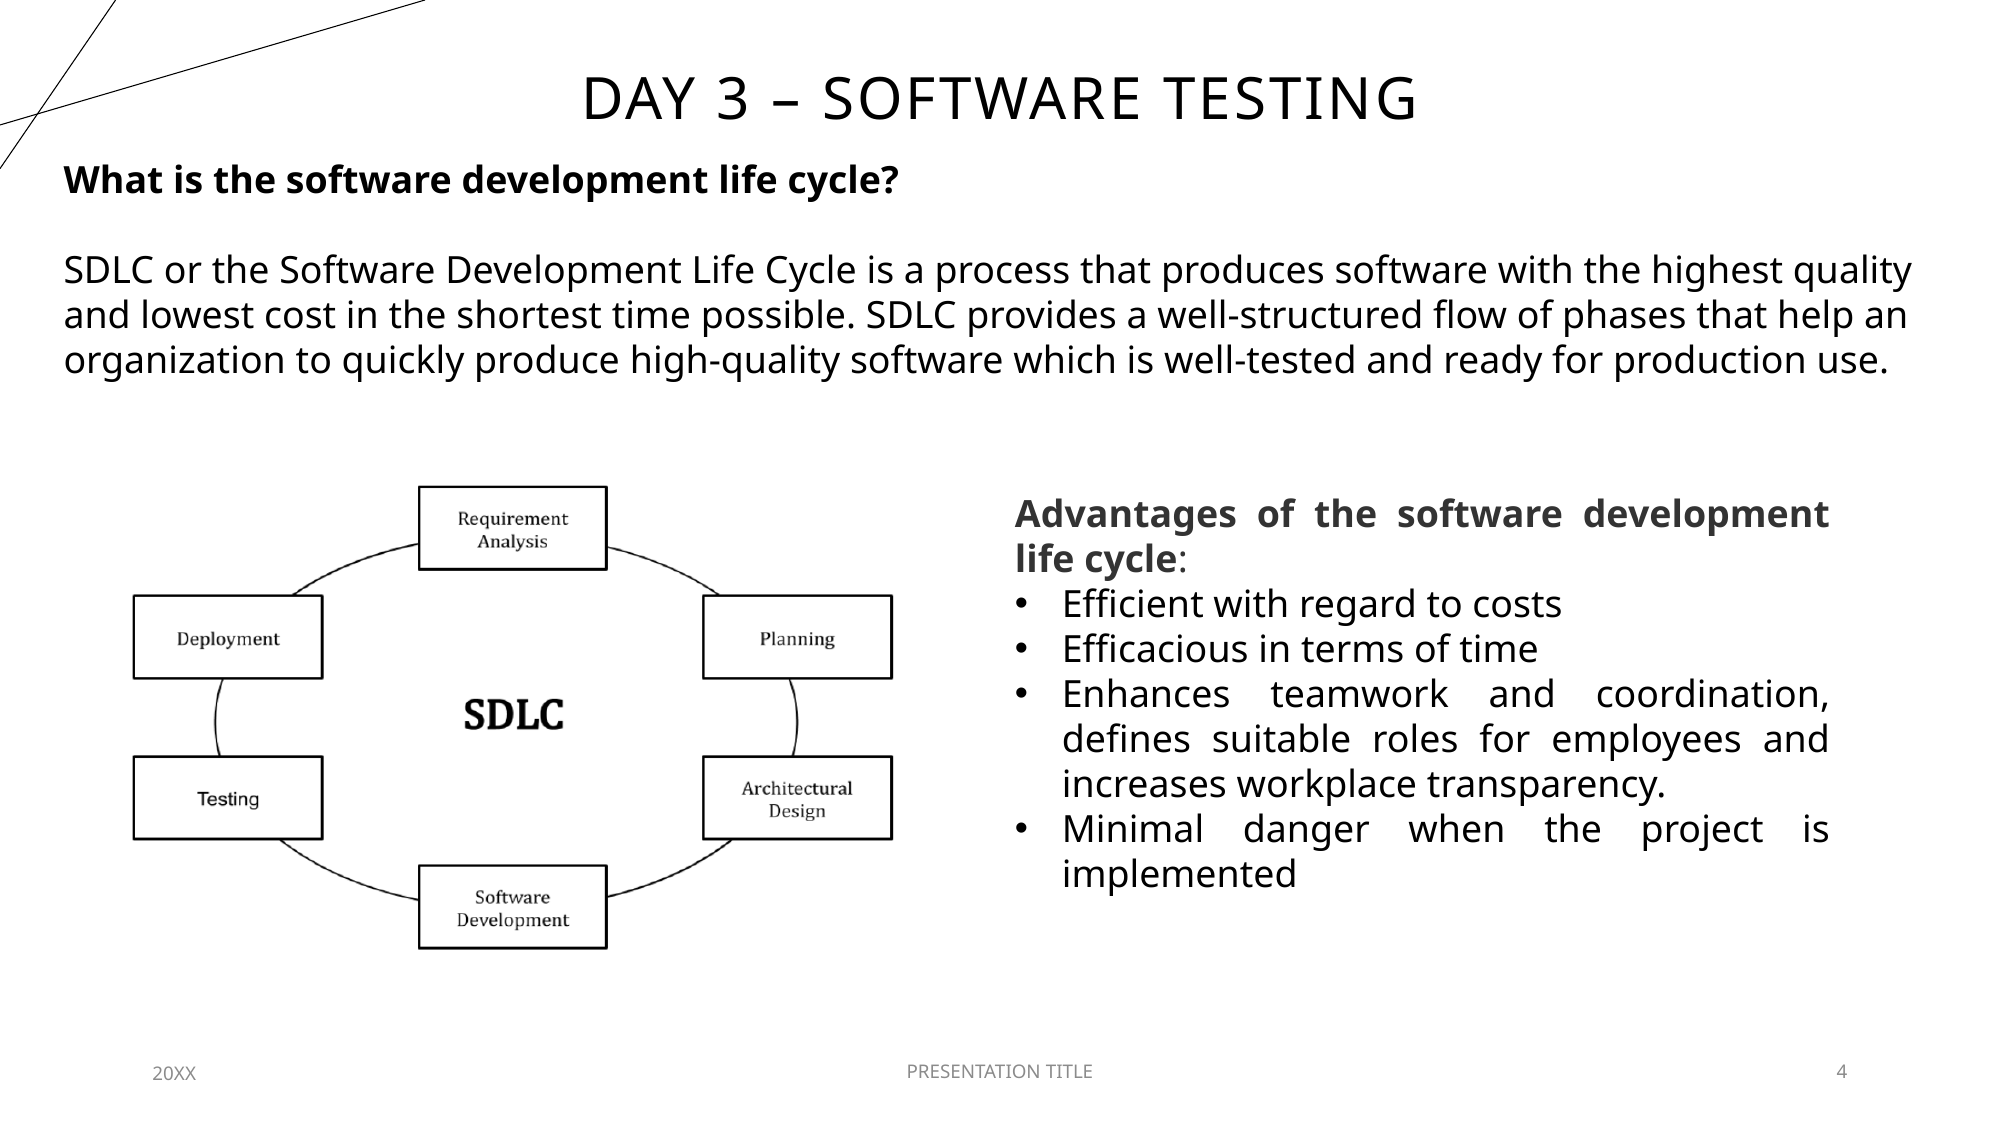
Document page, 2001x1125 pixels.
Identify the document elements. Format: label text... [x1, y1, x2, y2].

title Day 3 – Software Testing [137, 59, 1863, 142]
footer PRESENTATION TITLE [662, 1042, 1338, 1103]
slide_number 20XX [137, 1042, 588, 1103]
text_box Advantages of the software development life cycle: Efficient with regard to costs Efficacious in terms of time Enhances teamwork and coordination, defines suitable roles for employees and increases workplace transparency. Minimal danger when the project is implemented [999, 482, 1846, 948]
text_box What is the software development life cycle? SDLC or the Software Development Life Cycle is a process that produces software with the highest quality and lowest cost in the shortest time possible. SDLC provides a well-structured flow of phases that help an organization to quickly produce high-quality software which is well-tested and ready for production use. [48, 148, 1986, 479]
slide_number 4 [1412, 1042, 1863, 1103]
picture [48, 417, 975, 975]
